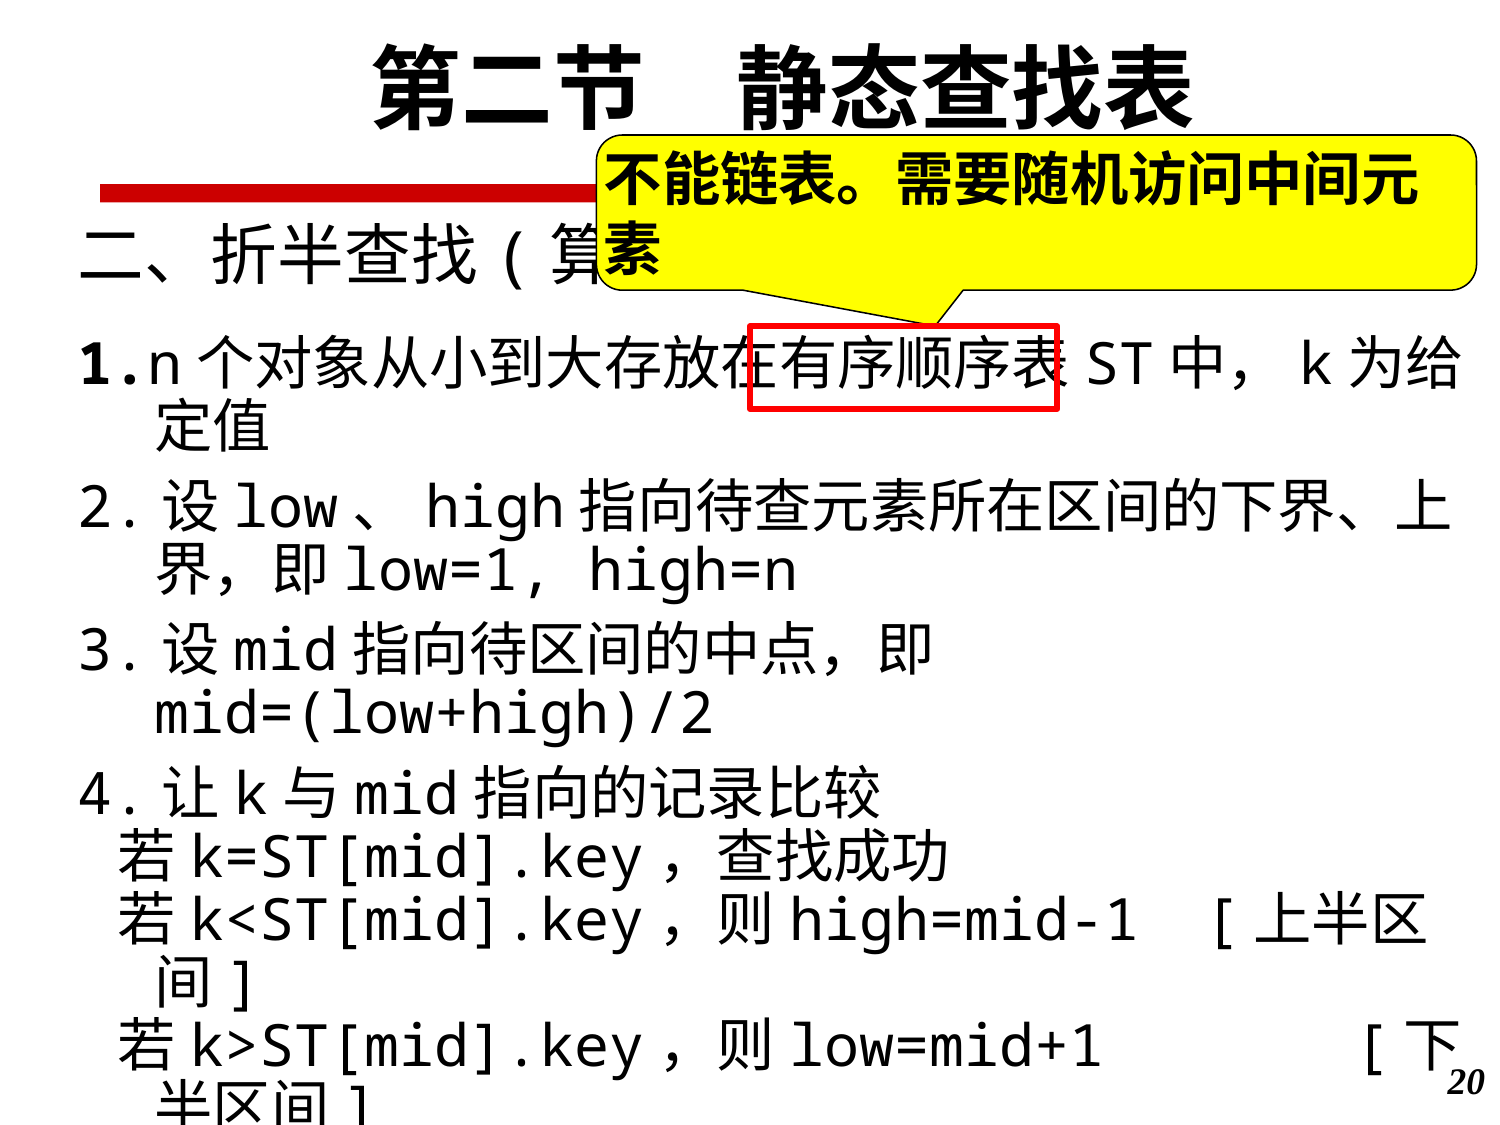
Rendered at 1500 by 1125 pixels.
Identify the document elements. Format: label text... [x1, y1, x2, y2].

text_box 20 [1400, 1049, 1500, 1110]
list 1.n个对象从小到大存放在有序顺序表ST中，k为给定值 2.设low、high指向待查元素所在区间的下界、上界，即low=1, high=n 3.设mid指向待区间的中点，即mid=(low+high)/2 4.让k与mid指向的记录比较 若k=ST[mid].key，查找成功 若k<ST[mid].key，则high=mid-1 [上半区间] 若k>ST[mid].key，则low=mid+1 [下半区间] 5.重复3,4操作，直至low>high时，查找失败。 [62, 326, 1500, 989]
text_box [750, 326, 1058, 409]
title 二、折半查找(算法) [956, 291, 1000, 301]
text_box 不能链表。需要随机访问中间元素 [596, 135, 1477, 326]
text_box 第二节 静态查找表 [89, 23, 1477, 149]
title 二、折半查找(算法) [62, 188, 795, 301]
